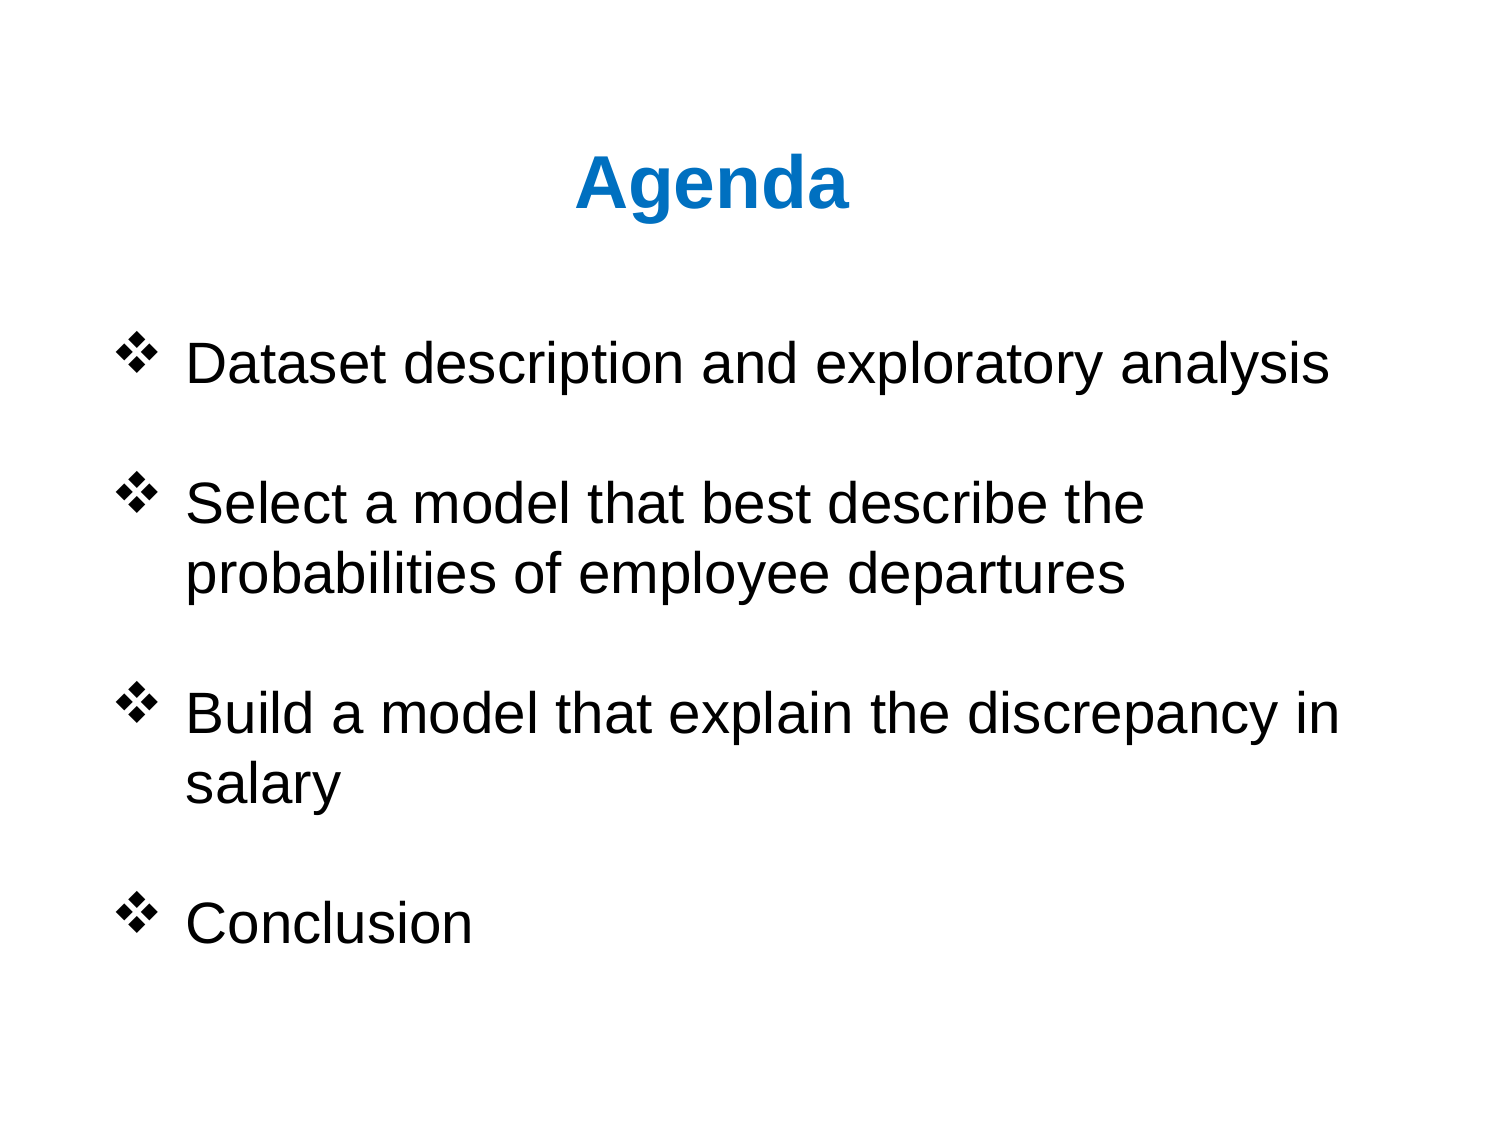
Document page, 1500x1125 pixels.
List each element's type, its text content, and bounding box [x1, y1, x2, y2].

text_box Dataset description and exploratory analysis Select a model that best describe the probabilities of employee departures Build a model that explain the discrepancy in salary Conclusion [96, 317, 1404, 963]
text_box Agenda [559, 126, 865, 232]
